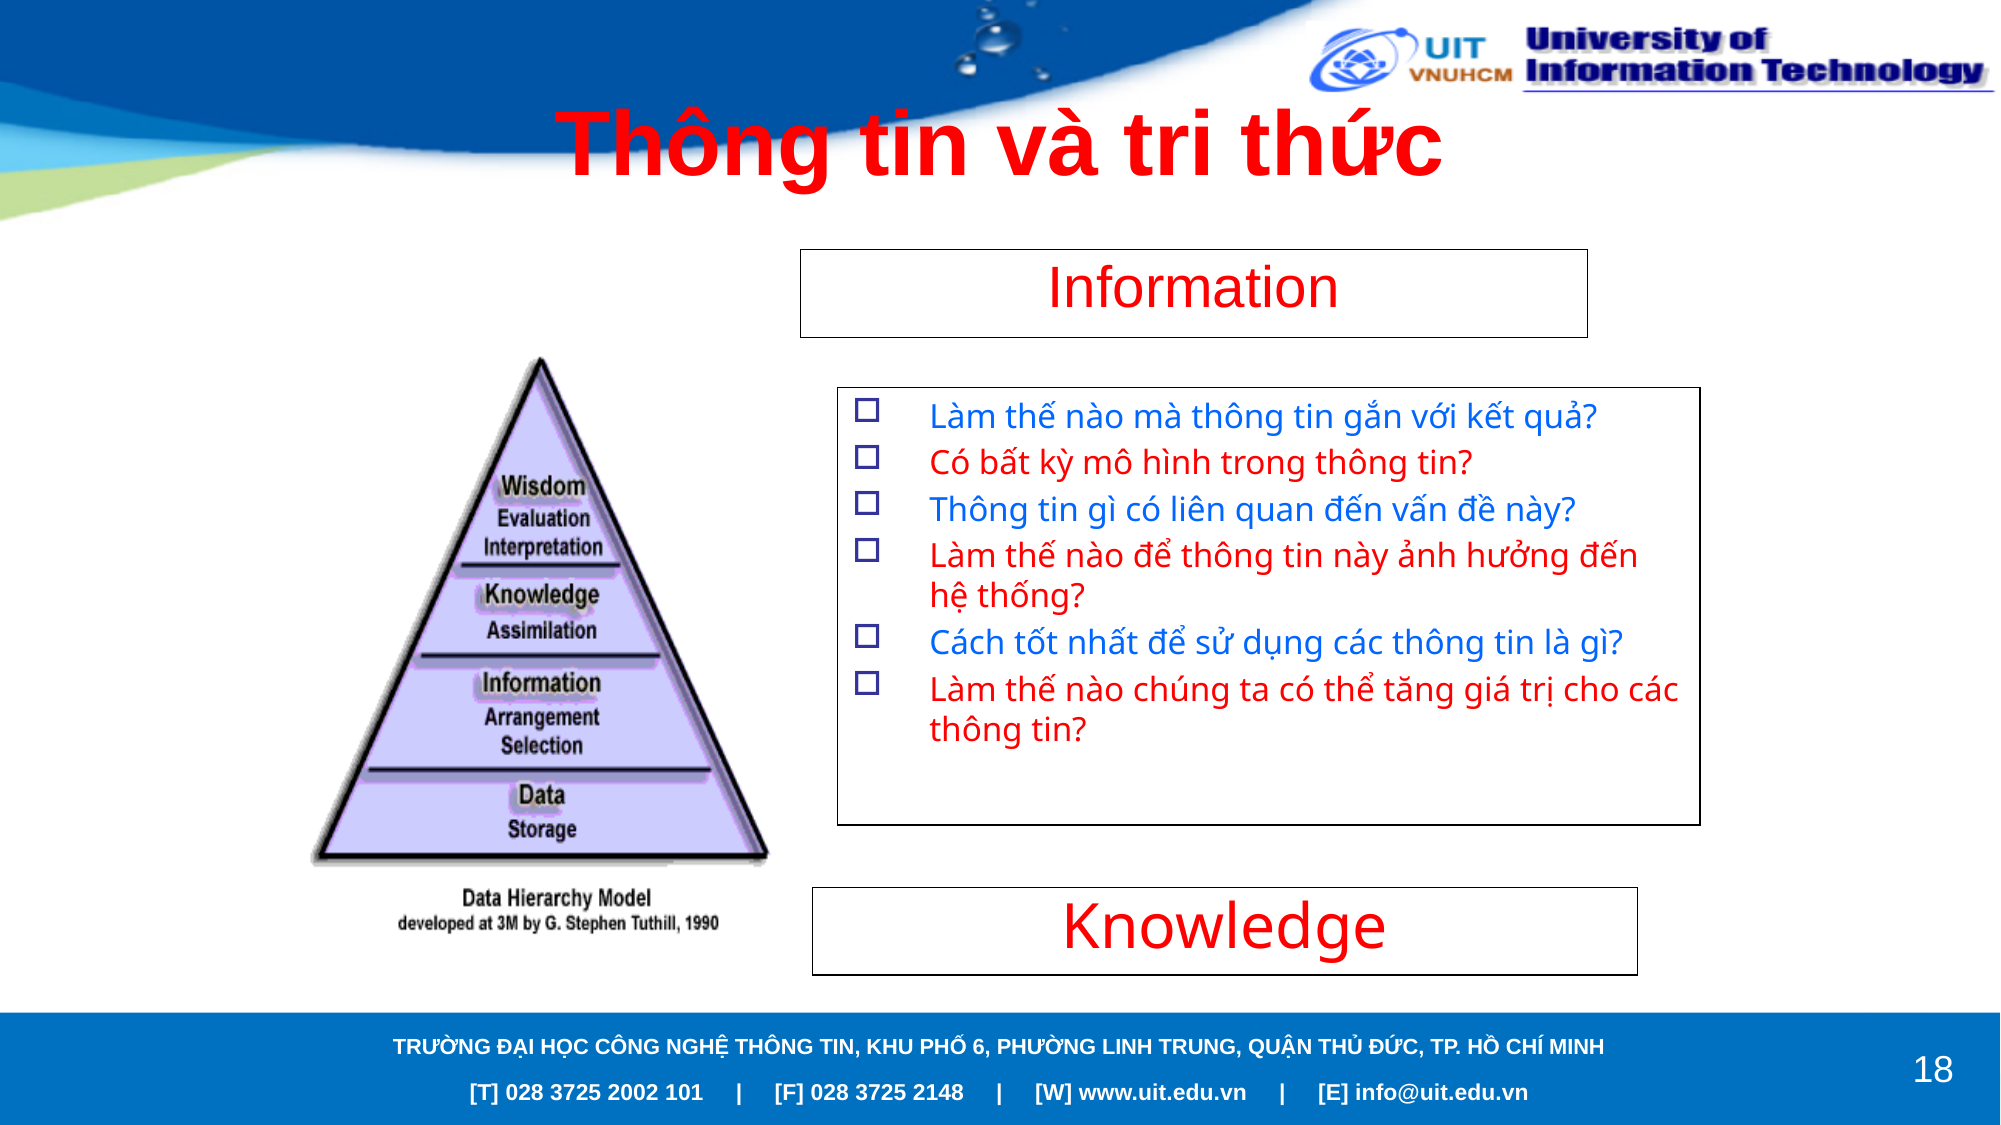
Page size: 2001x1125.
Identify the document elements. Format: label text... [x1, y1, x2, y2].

title Thông tin và tri thức [99, 45, 1900, 233]
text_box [299, 249, 1701, 976]
picture [0, 0, 2001, 1125]
